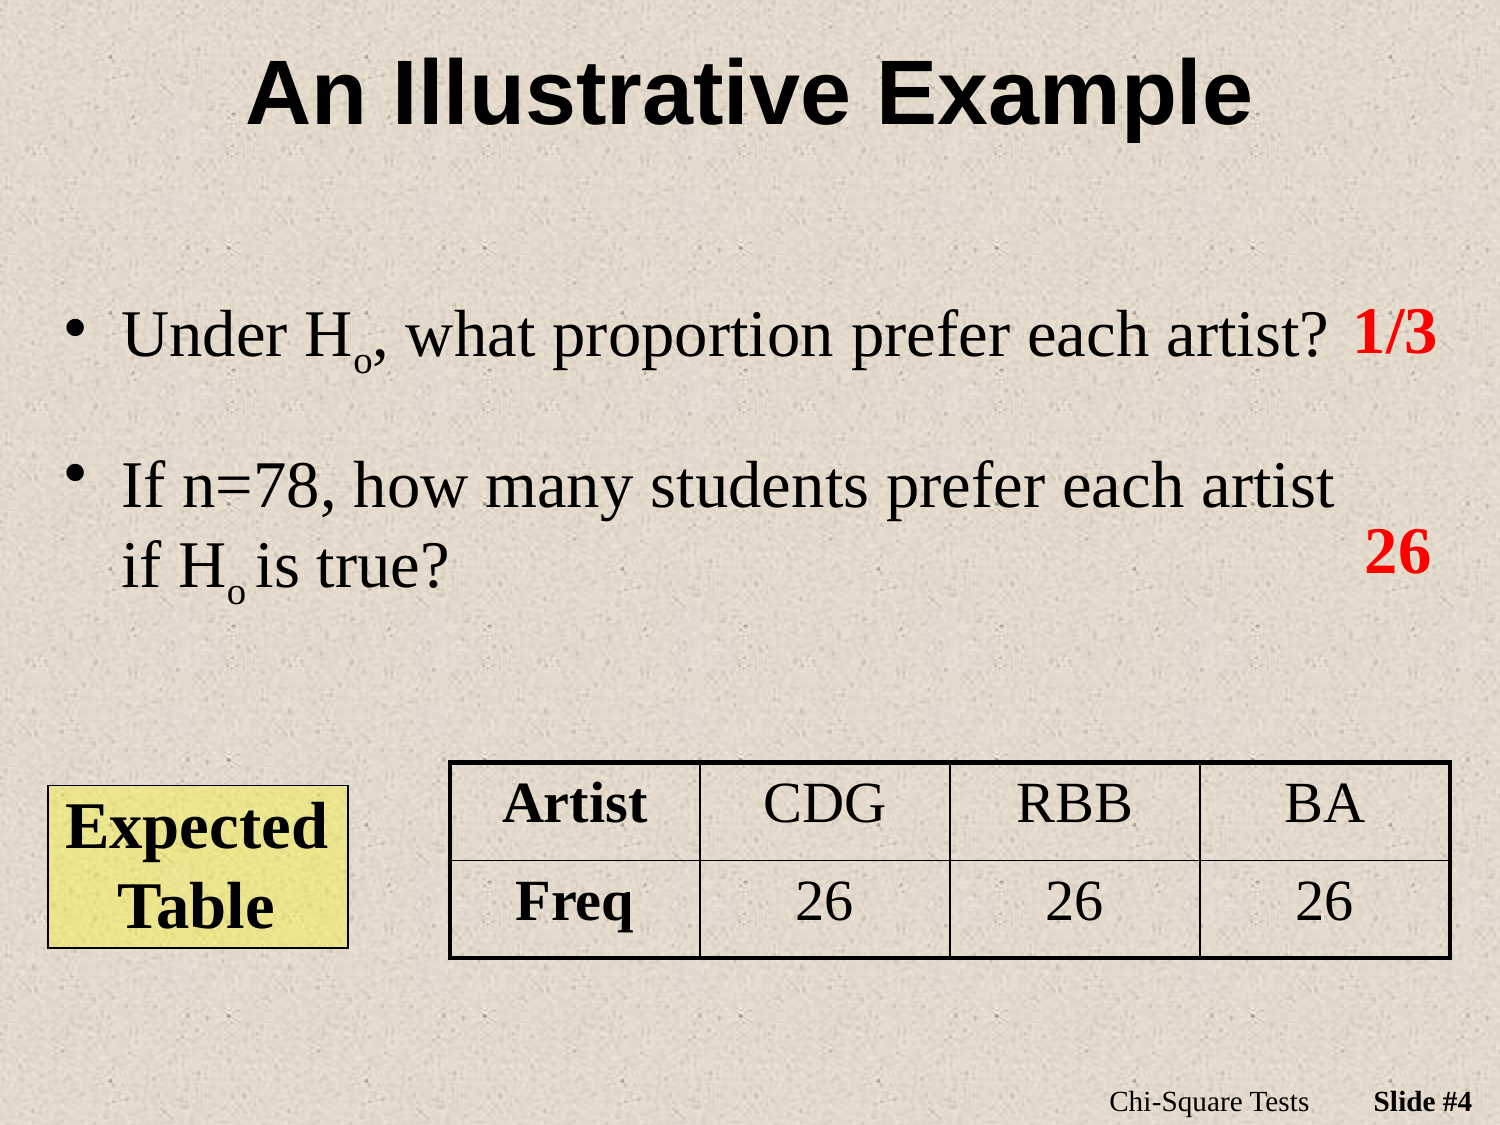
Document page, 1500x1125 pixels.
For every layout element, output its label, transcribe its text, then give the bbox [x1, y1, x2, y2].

text_box 26 [1350, 499, 1447, 595]
table_cell 26 [951, 861, 1199, 956]
text_box Under Ho, what proportion prefer each artist? If n=78, how many students prefer each artist if Ho is true? [50, 282, 1363, 650]
text_box 1/3 [1337, 279, 1454, 374]
picture [0, 0, 1500, 1125]
title An Illustrative Example [112, 24, 1388, 151]
table_header Artist [452, 765, 699, 860]
slide_number Slide #4 [1324, 1074, 1488, 1101]
table_cell 26 [1201, 861, 1448, 956]
table_cell Freq [452, 861, 699, 956]
table_header CDG [701, 765, 949, 860]
table_header BA [1201, 765, 1448, 860]
table_cell 26 [701, 861, 949, 956]
table_header RBB [951, 765, 1199, 860]
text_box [47, 774, 349, 951]
footer Chi-Square Tests [849, 1074, 1326, 1113]
